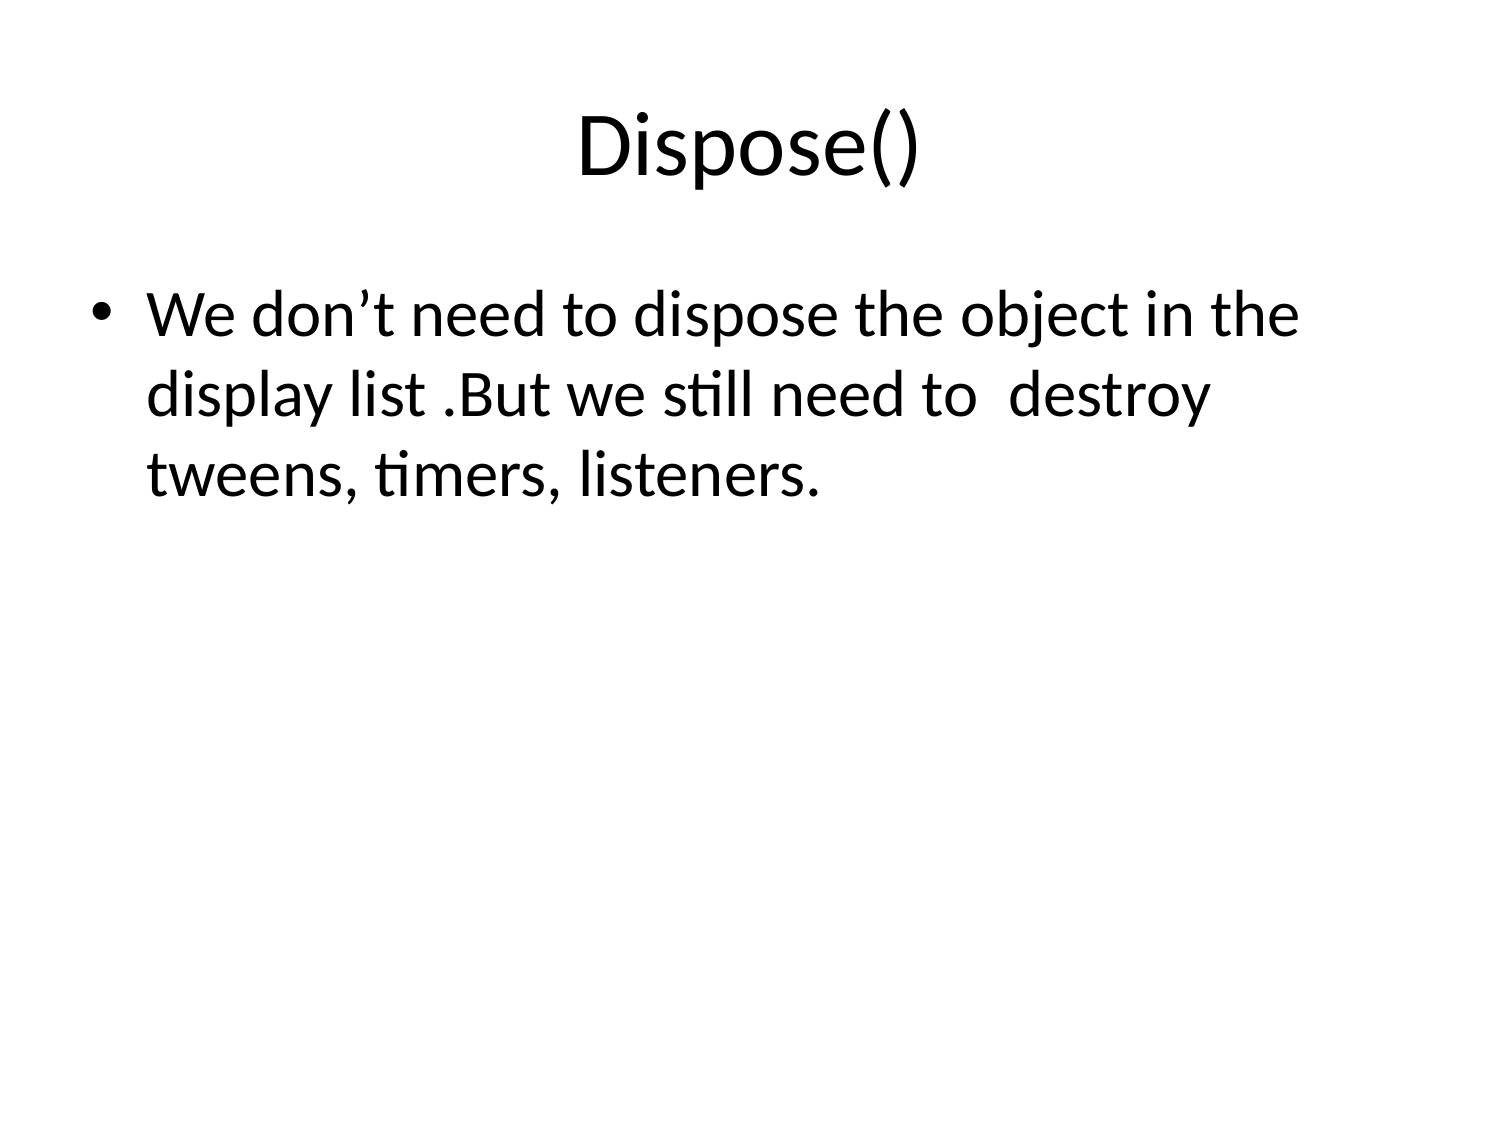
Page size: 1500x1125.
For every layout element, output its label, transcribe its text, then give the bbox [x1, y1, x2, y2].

list We don’t need to dispose the object in the display list .But we still need to destroy tweens, timers, listeners. [75, 262, 1425, 1005]
title Dispose() [75, 45, 1425, 233]
